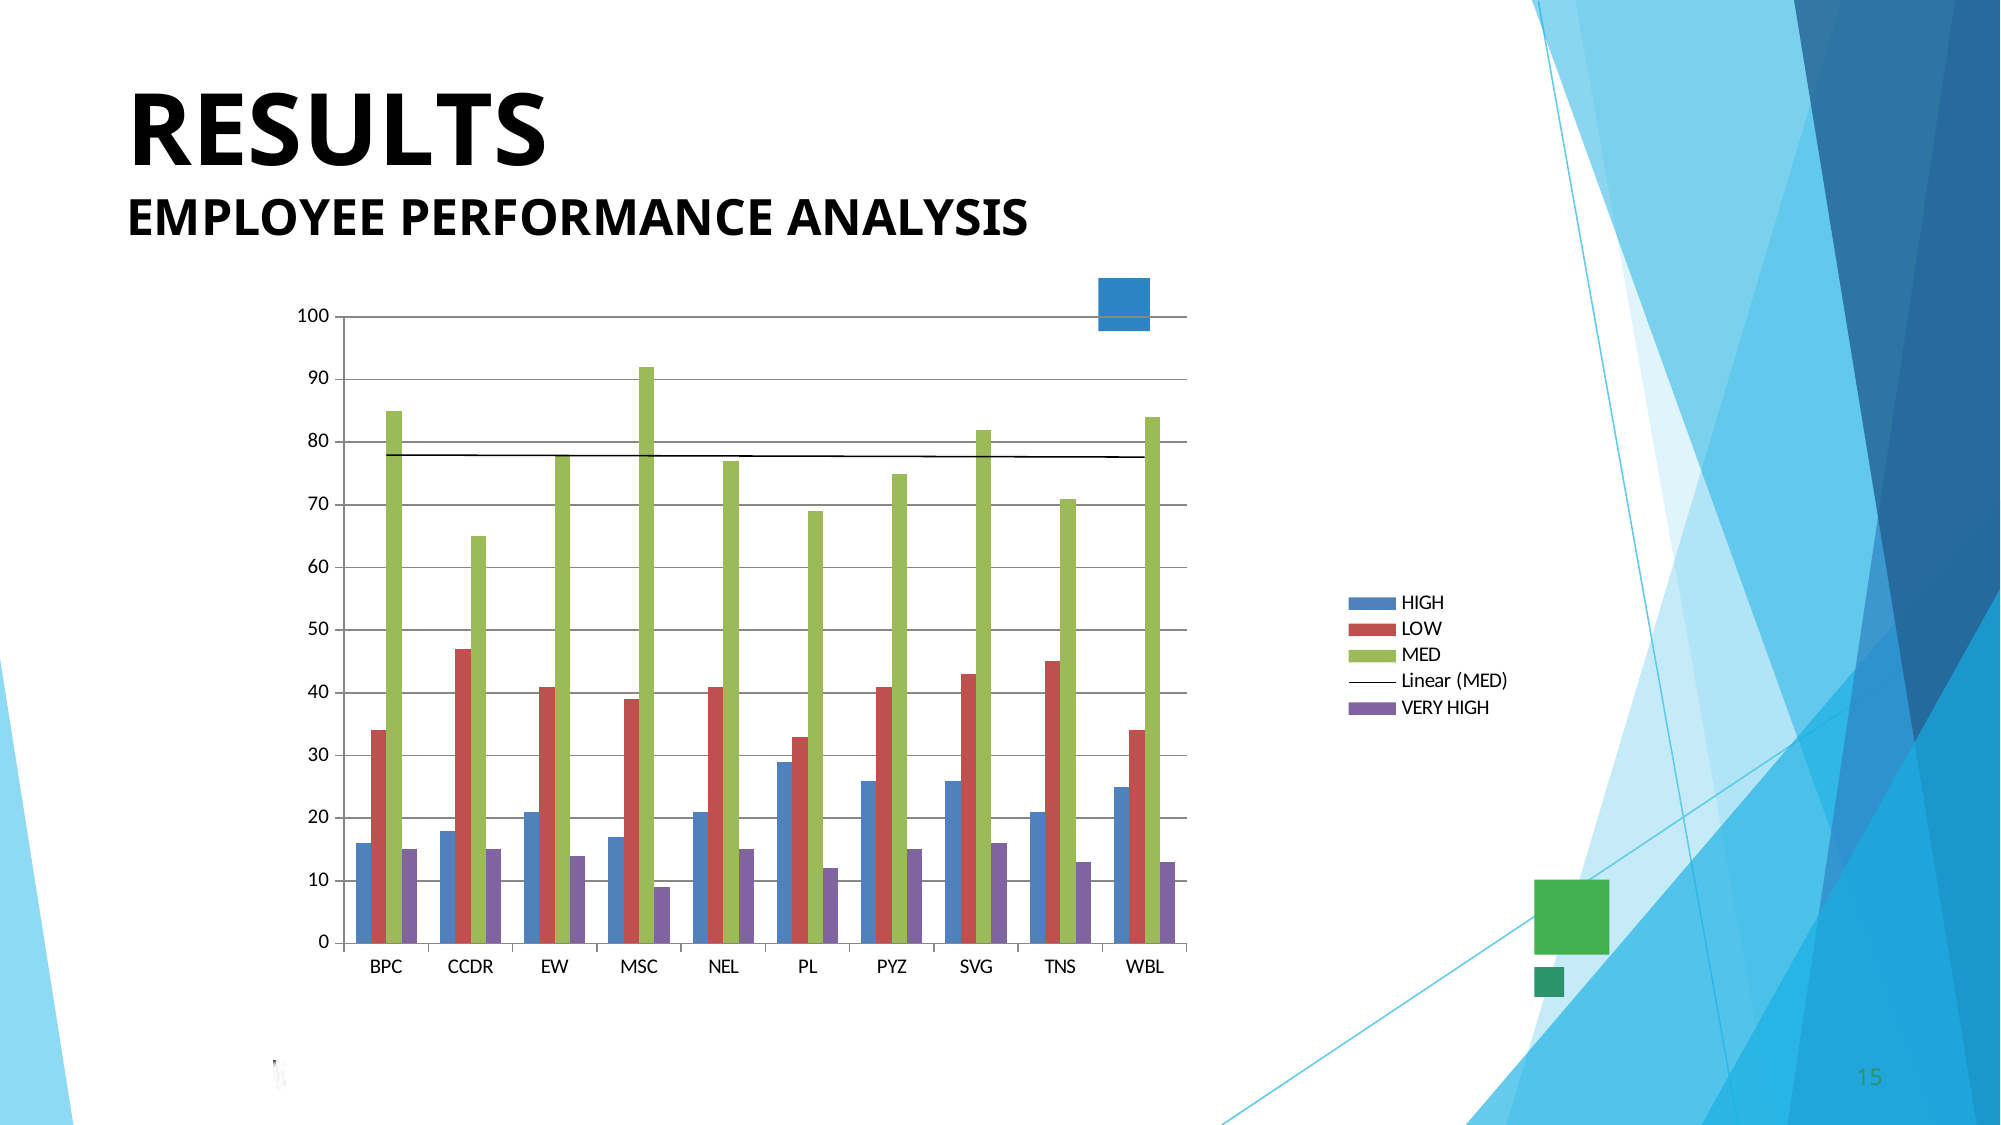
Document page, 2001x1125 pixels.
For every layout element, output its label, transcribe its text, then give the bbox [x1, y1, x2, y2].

chart [261, 269, 1528, 1044]
text_box 15 [1849, 1061, 1888, 1095]
text_box [1534, 967, 1565, 997]
title RESULTS EMPLOYEE PERFORMANCE ANALYSIS [123, 63, 1059, 366]
picture [273, 1060, 287, 1091]
text_box [1534, 879, 1610, 955]
